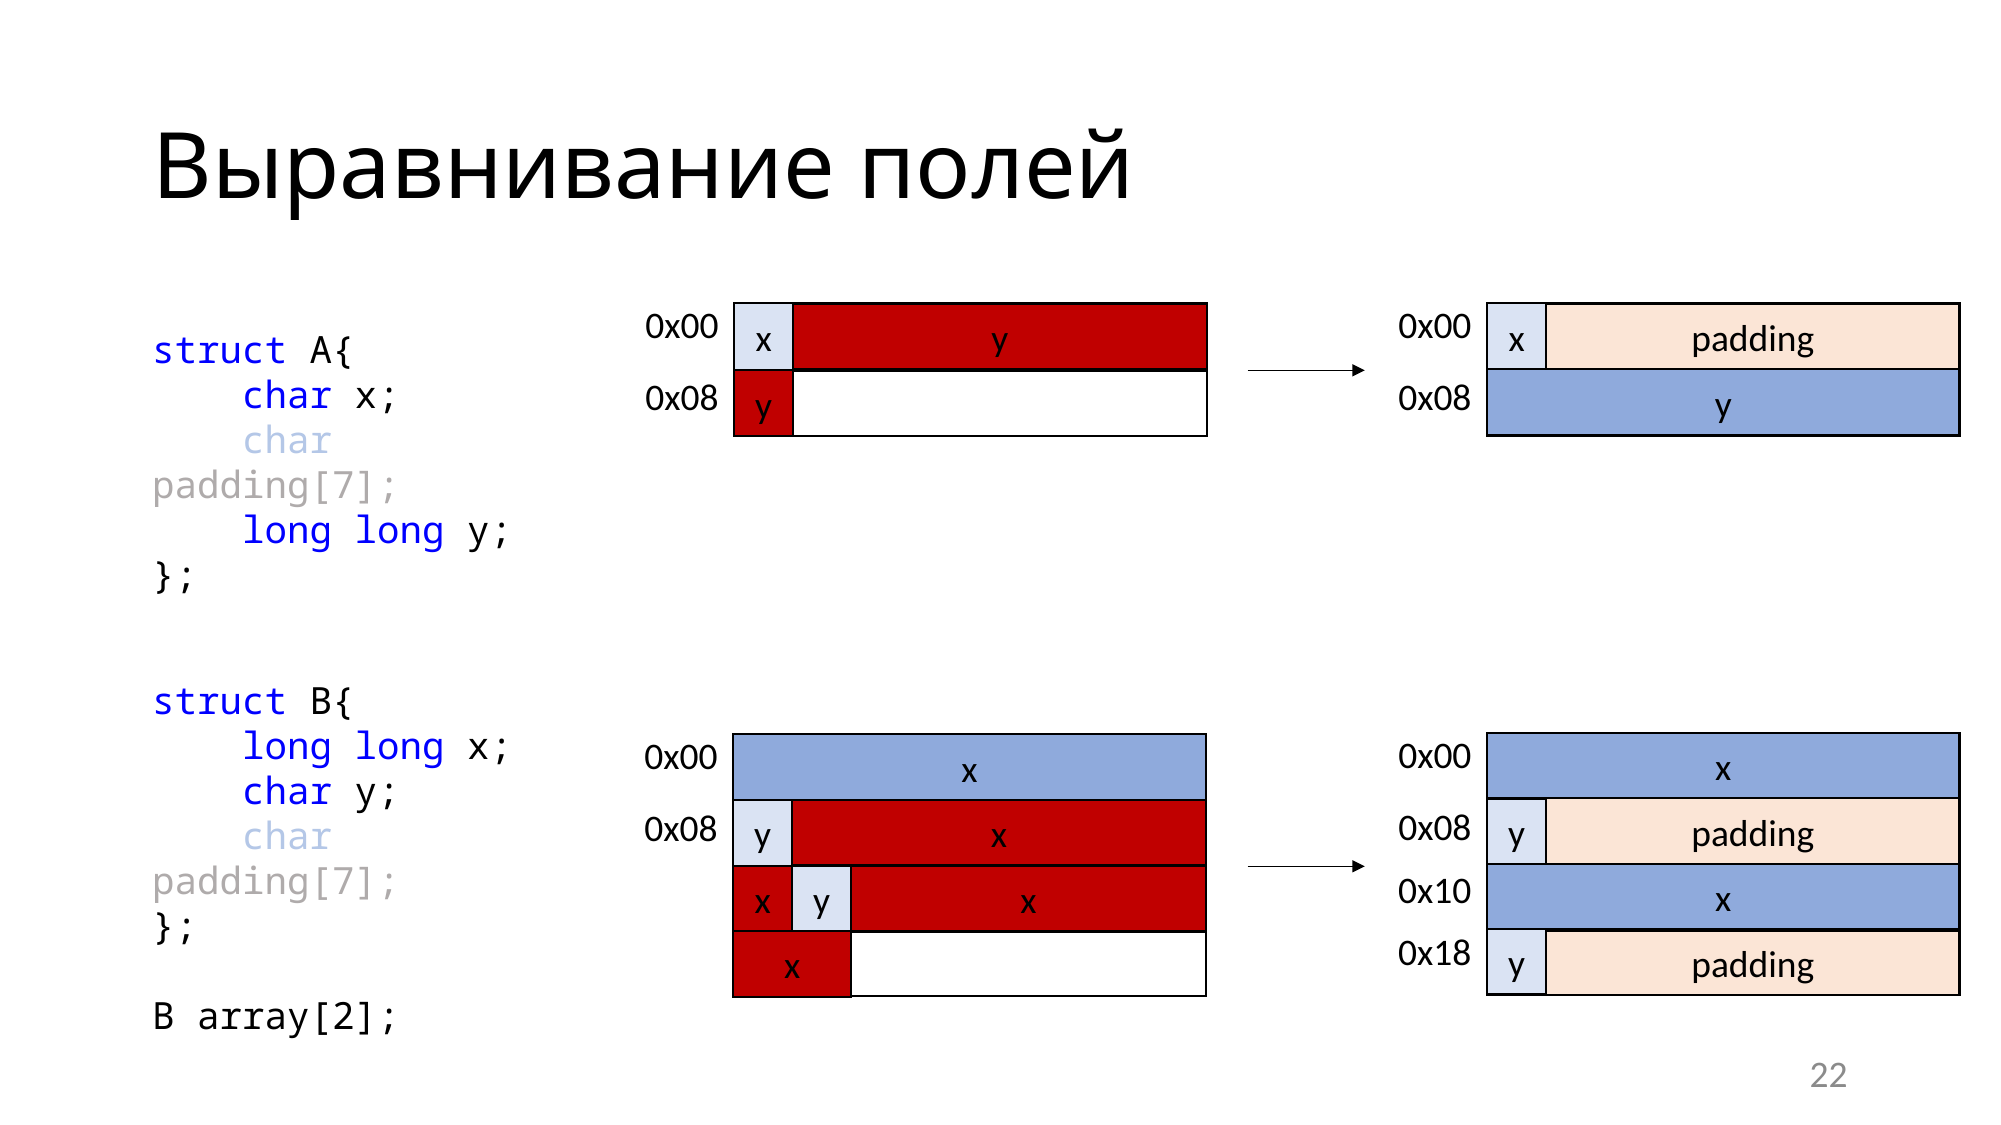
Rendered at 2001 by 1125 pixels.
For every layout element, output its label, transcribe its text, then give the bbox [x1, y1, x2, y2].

text_box 0x08 [1383, 365, 1487, 426]
text_box х [791, 799, 1207, 865]
text_box x [733, 302, 794, 369]
title Выравнивание полей [137, 59, 1863, 278]
text_box 0x18 [1383, 921, 1487, 981]
text_box 0x00 [1383, 293, 1487, 354]
text_box y [791, 865, 850, 930]
text_box struct B{ long long x; char y; char padding[7]; }; B array[2]; [137, 669, 586, 1090]
slide_number 22 [1412, 1042, 1863, 1103]
text_box х [732, 865, 791, 930]
text_box y [1486, 368, 1961, 436]
text_box padding [1545, 303, 1961, 370]
text_box [850, 931, 1207, 997]
text_box х [732, 930, 852, 998]
text_box y [732, 801, 791, 865]
text_box y [1486, 930, 1545, 996]
text_box padding [1545, 797, 1961, 863]
text_box х [850, 865, 1207, 931]
text_box 0x10 [1383, 858, 1487, 919]
text_box y [733, 369, 794, 437]
text_box y [792, 303, 1208, 370]
text_box х [1486, 863, 1961, 930]
text_box 0x08 [630, 365, 734, 426]
text_box х [732, 733, 1207, 801]
text_box y [1486, 800, 1545, 863]
text_box padding [1545, 929, 1961, 996]
text_box 0x00 [629, 724, 733, 785]
text_box struct A{ char x; char padding[7]; long long y; }; [137, 318, 586, 604]
text_box 0x00 [630, 293, 734, 354]
text_box 0x00 [1383, 723, 1487, 784]
text_box 0x08 [1383, 795, 1487, 856]
text_box x [1486, 302, 1547, 368]
text_box [794, 370, 1208, 437]
text_box х [1486, 732, 1961, 800]
text_box 0x08 [629, 796, 733, 857]
